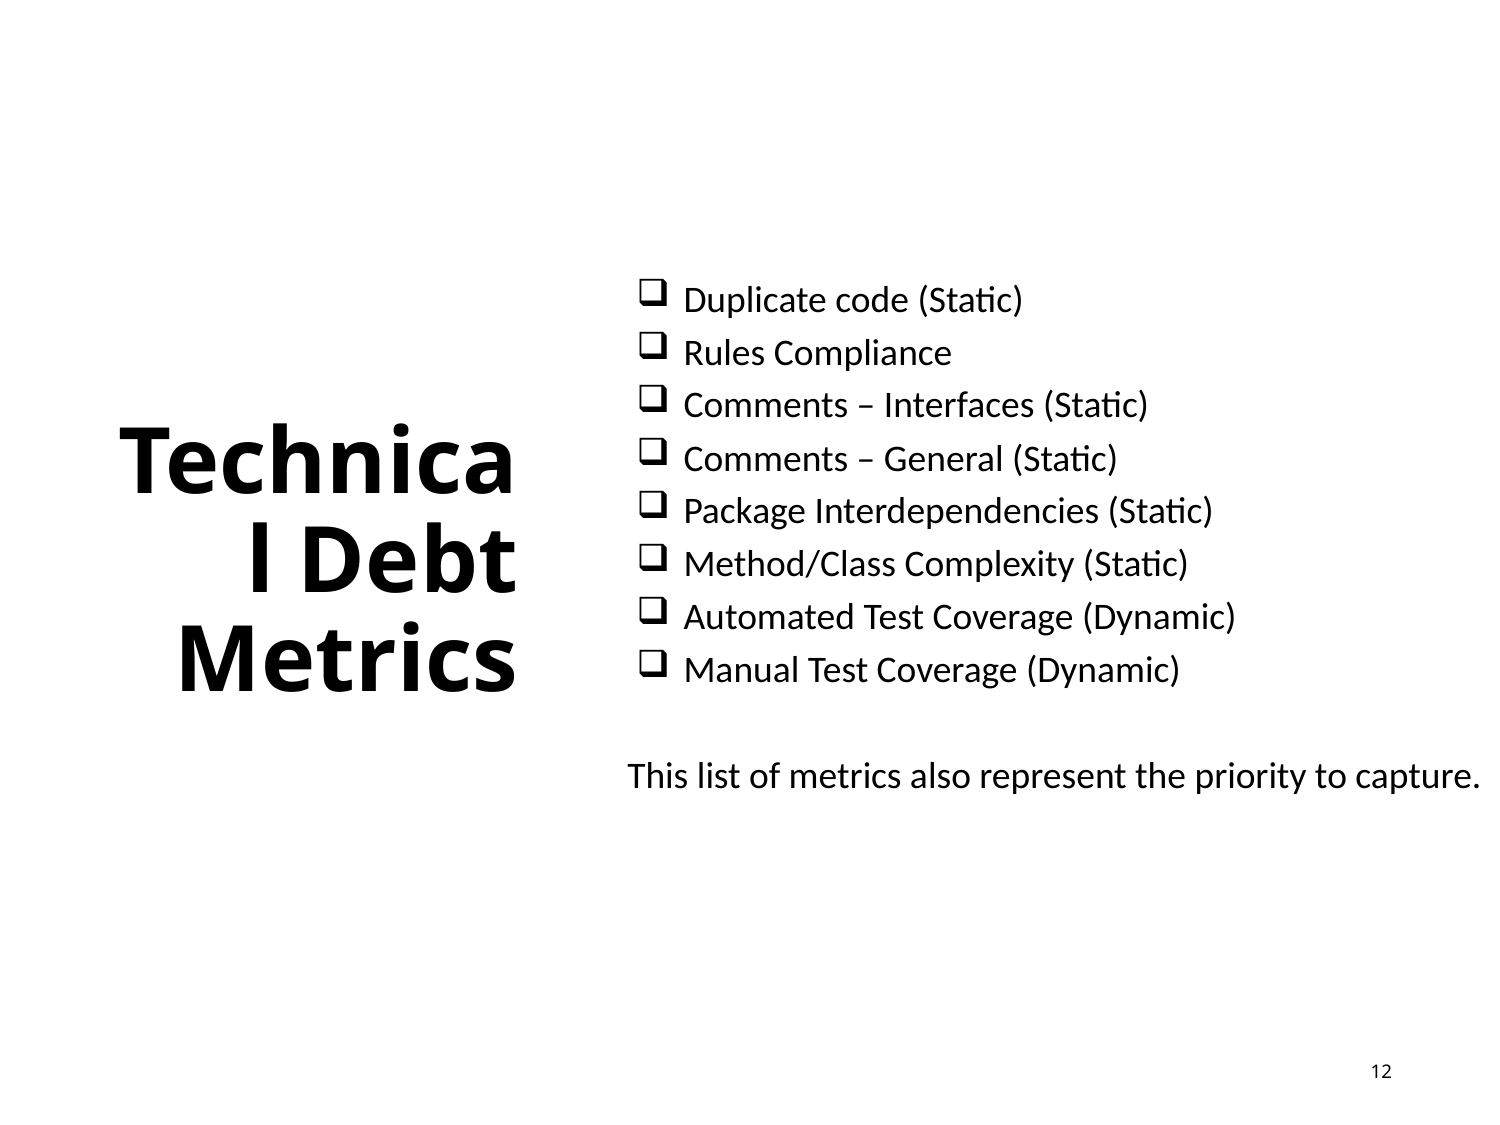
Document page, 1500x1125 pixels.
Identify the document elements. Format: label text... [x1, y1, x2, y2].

text_box 12 [1318, 1042, 1444, 1103]
text_box Duplicate code (Static) Rules Compliance Comments – Interfaces (Static) Comments – General (Static) Package Interdependencies (Static) Method/Class Complexity (Static) Automated Test Coverage (Dynamic) Manual Test Coverage (Dynamic) This list of metrics also represent the priority to capture. [612, 158, 1500, 967]
text_box CSSE [1193, 1019, 1461, 1072]
text_box Technical Debt Metrics [103, 158, 533, 967]
